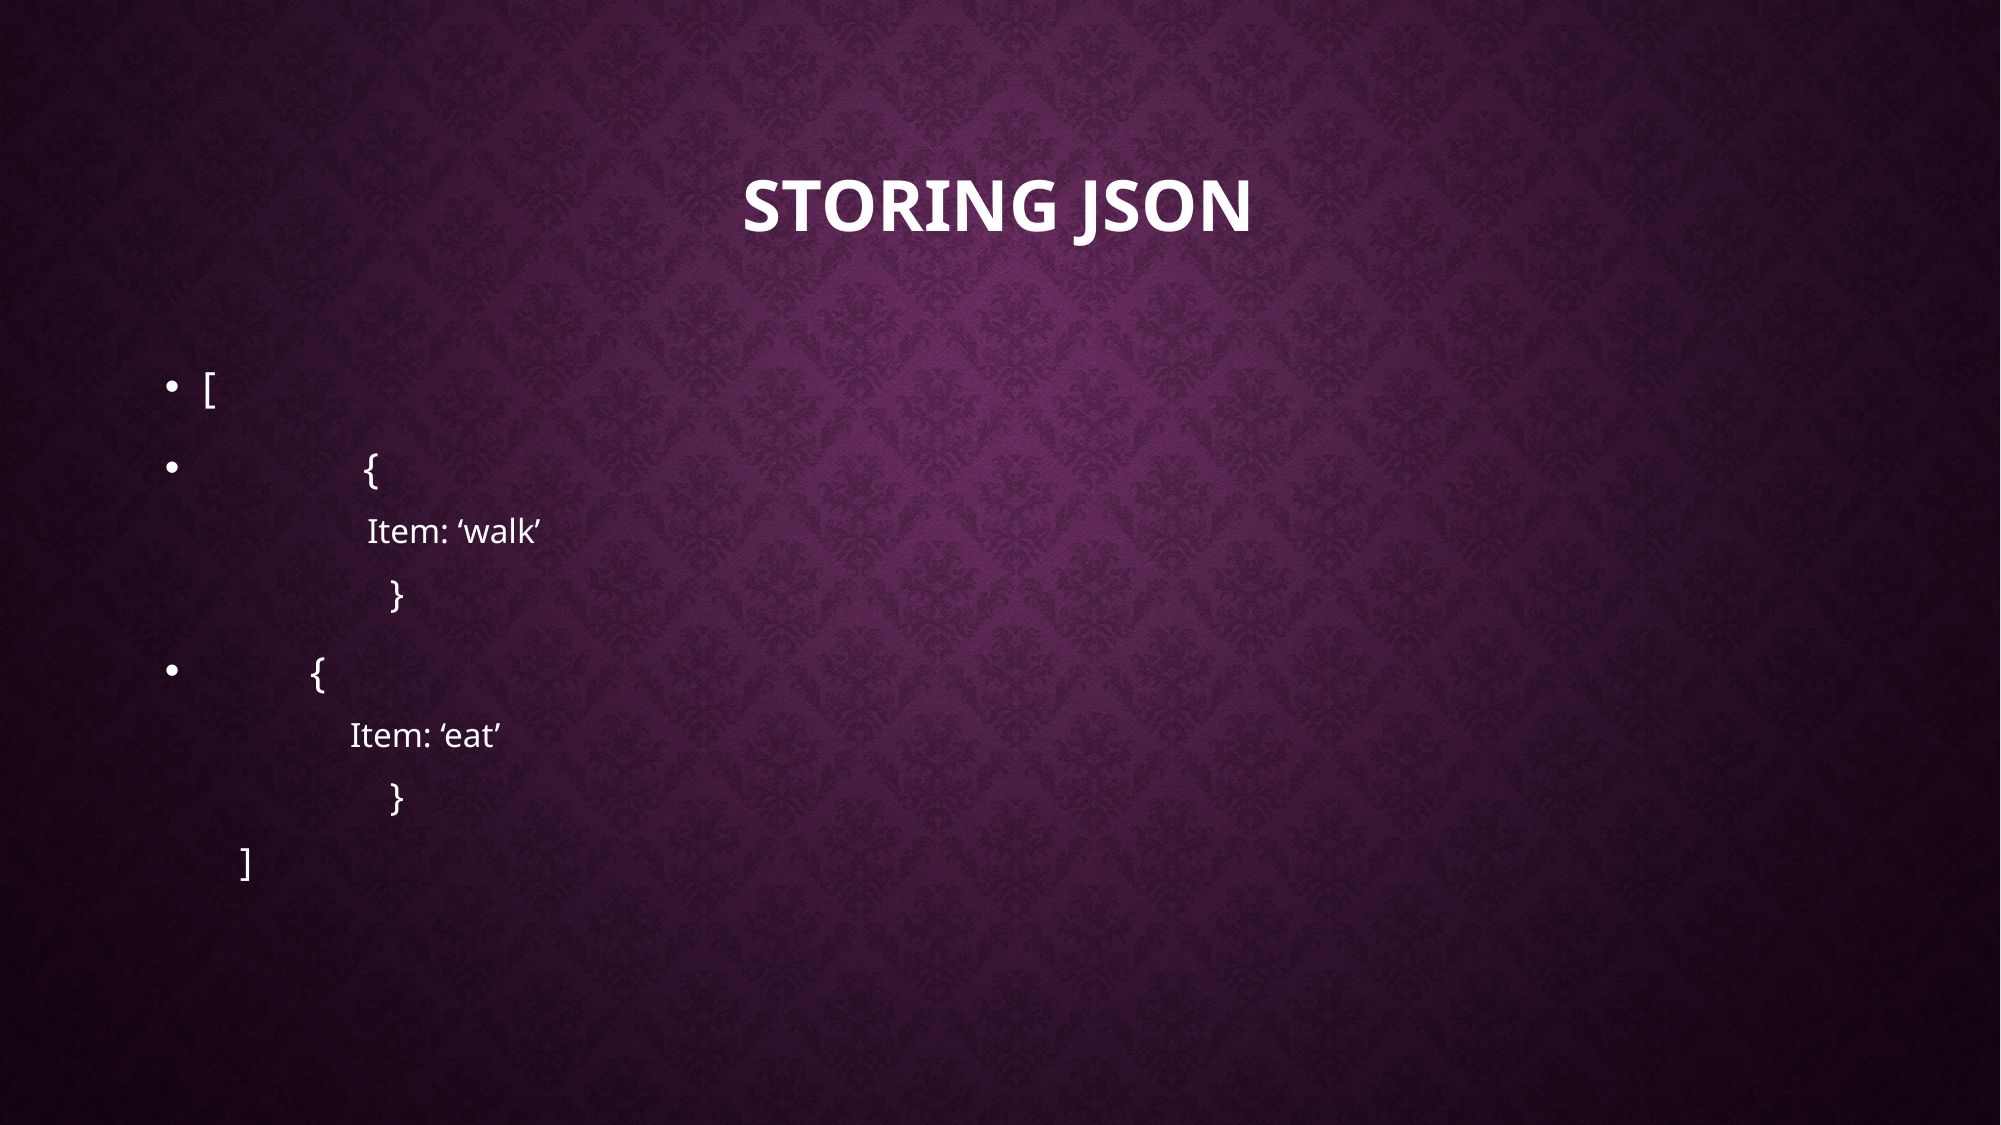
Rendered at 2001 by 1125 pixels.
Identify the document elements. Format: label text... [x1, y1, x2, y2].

list [ { Item: ‘walk’ } { Item: ‘eat’ } ] [149, 343, 1849, 950]
title Storing json [149, 99, 1849, 318]
